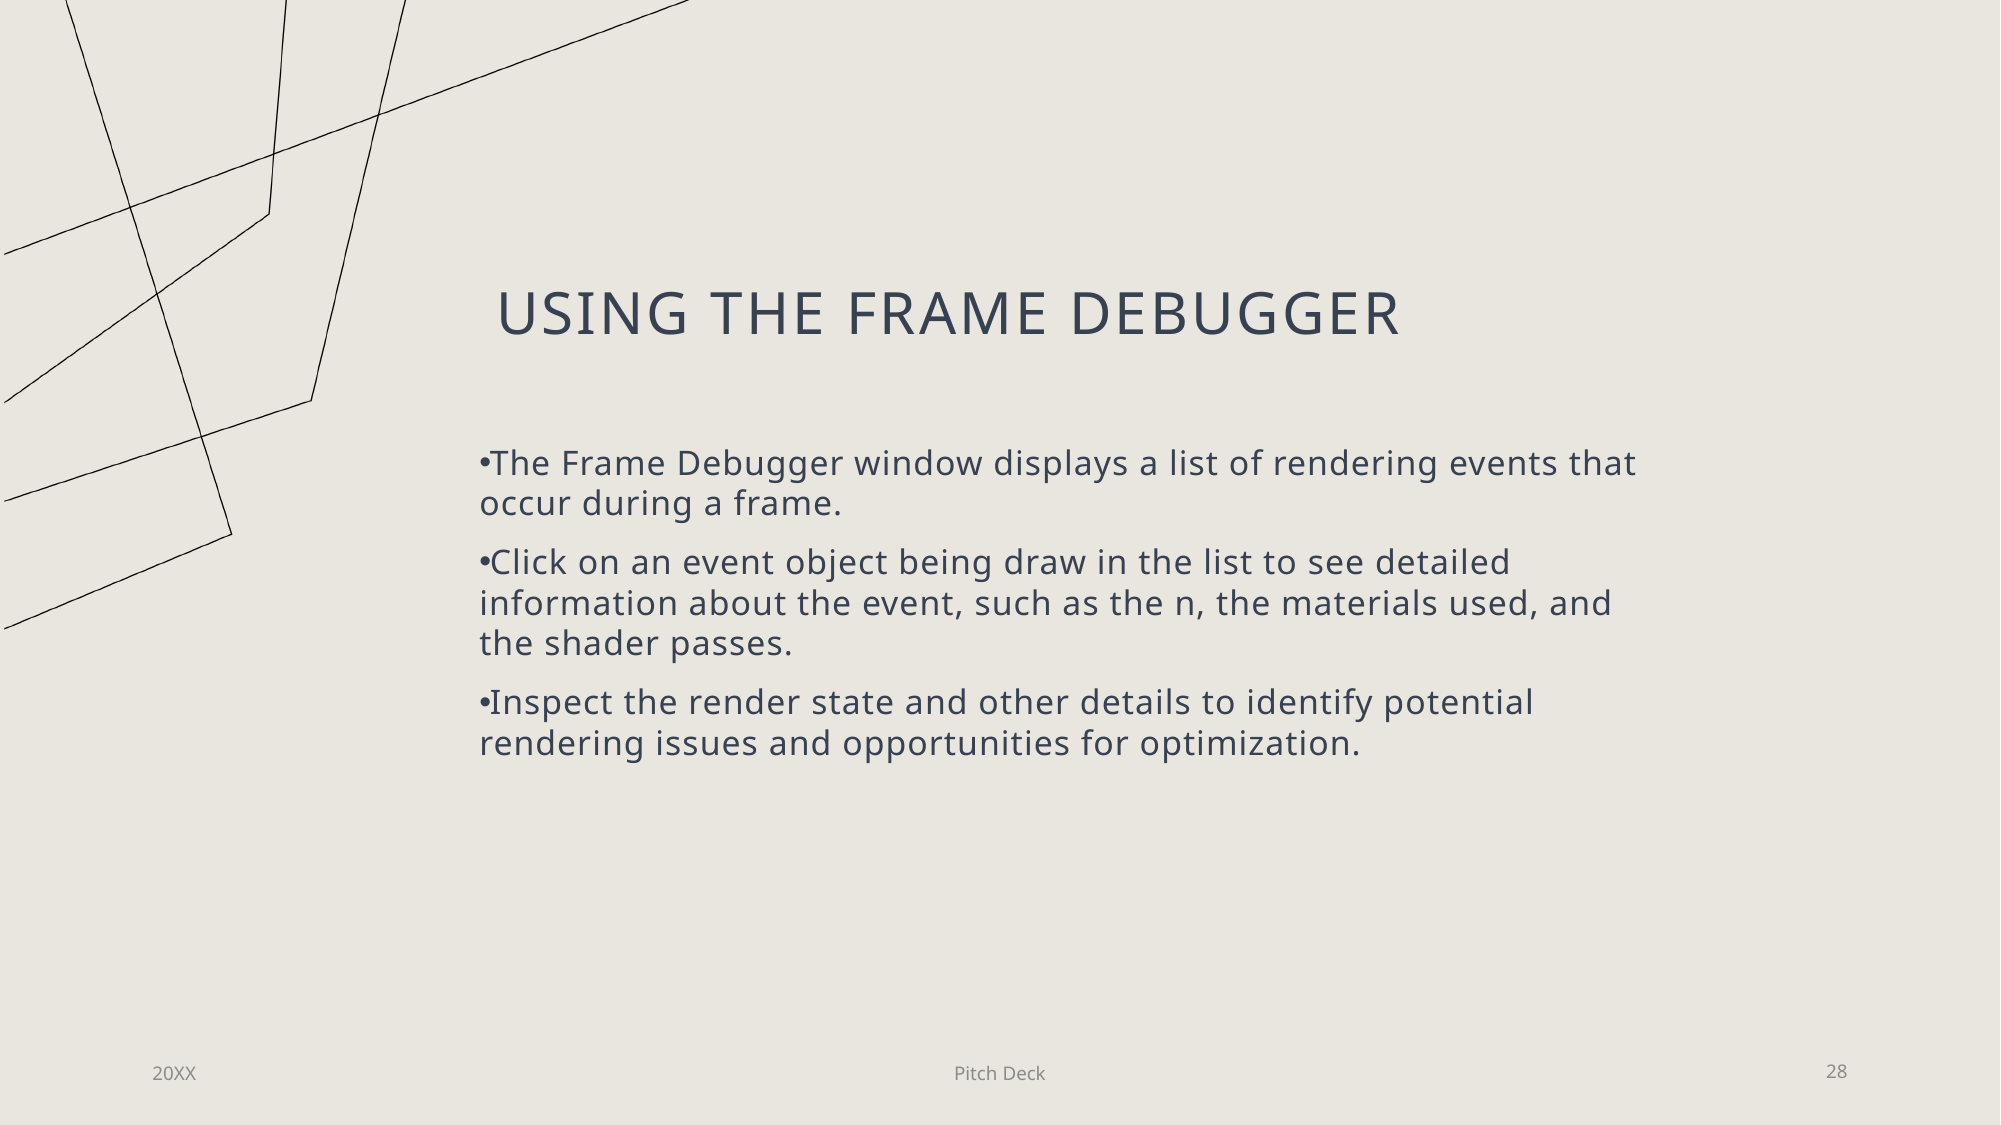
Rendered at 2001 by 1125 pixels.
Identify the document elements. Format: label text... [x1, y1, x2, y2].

slide_number 20XX [137, 1042, 588, 1103]
title Using the Frame Debugger [481, 207, 1863, 425]
picture [4, 0, 721, 642]
list The Frame Debugger window displays a list of rendering events that occur during a frame. Click on an event object being draw in the list to see detailed information about the event, such as the n, the materials used, and the shader passes. Inspect the render state and other details to identify potential rendering issues and opportunities for optimization. [464, 433, 1665, 771]
slide_number 28 [1412, 1042, 1863, 1103]
footer Pitch Deck [662, 1042, 1338, 1103]
